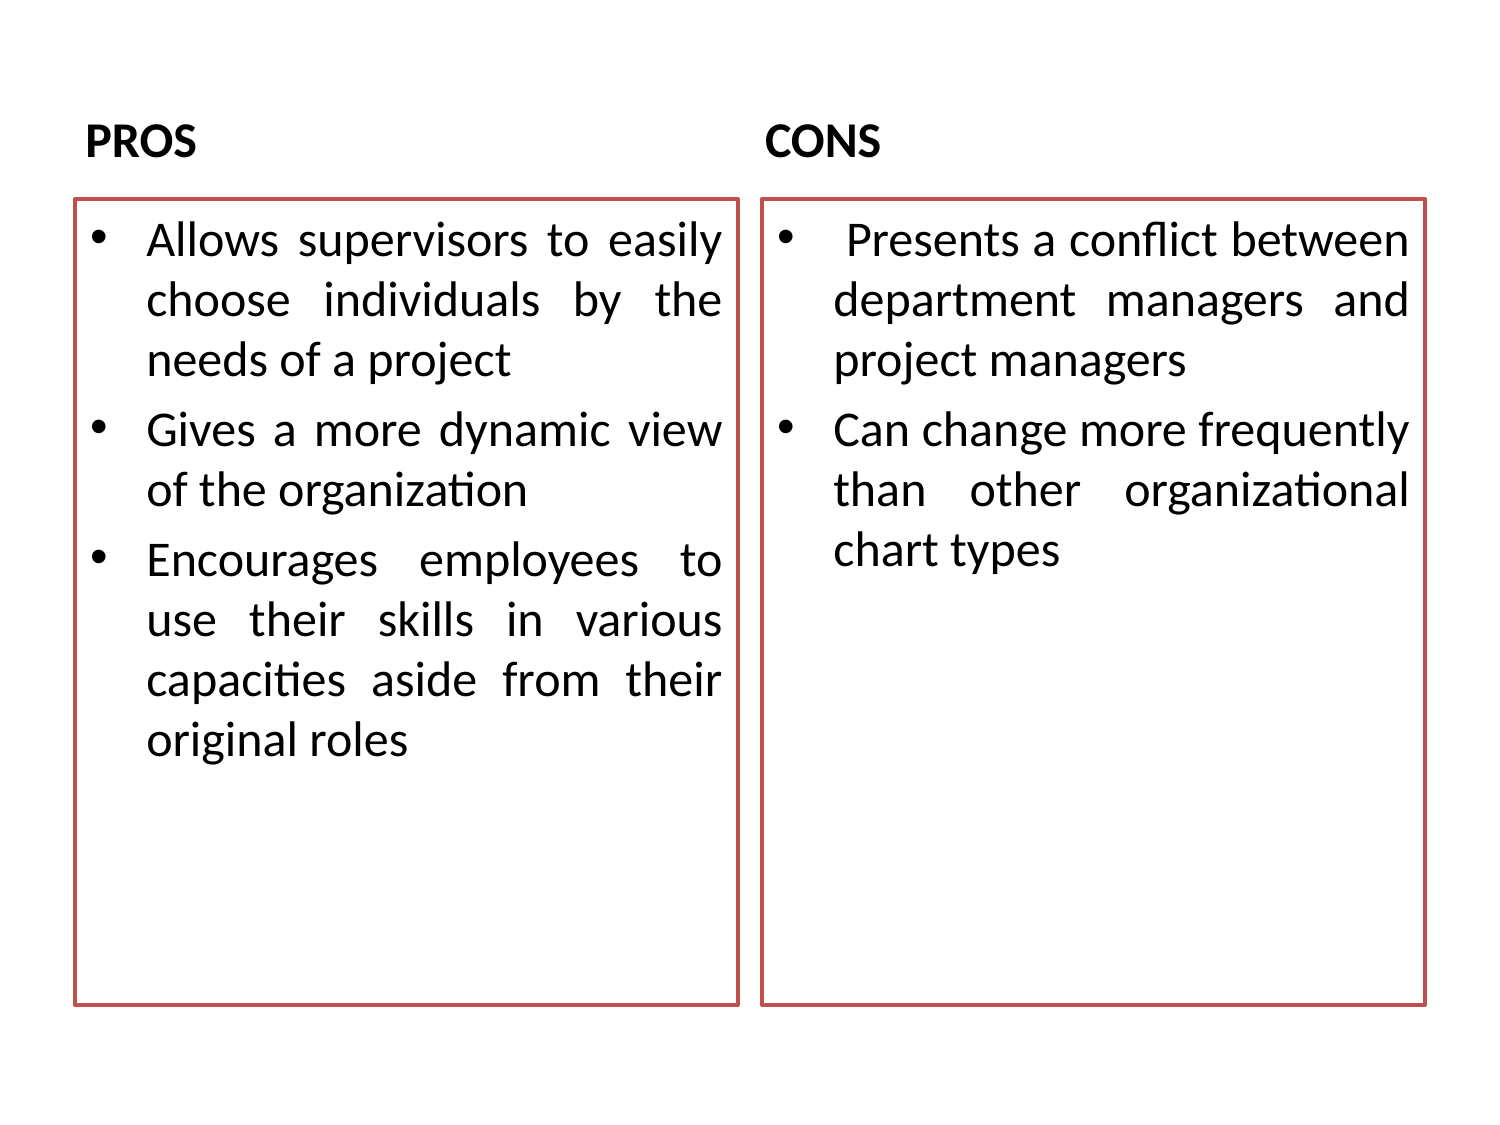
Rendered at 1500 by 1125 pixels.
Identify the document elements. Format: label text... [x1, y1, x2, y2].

list Presents a conflict between department managers and project managers Can change more frequently than other organizational chart types [760, 197, 1427, 1007]
list Allows supervisors to easily choose individuals by the needs of a project Gives a more dynamic view of the organization Encourages employees to use their skills in various capacities aside from their original roles [73, 197, 740, 1007]
list CONS [750, 70, 1413, 176]
list PROS [70, 70, 734, 176]
